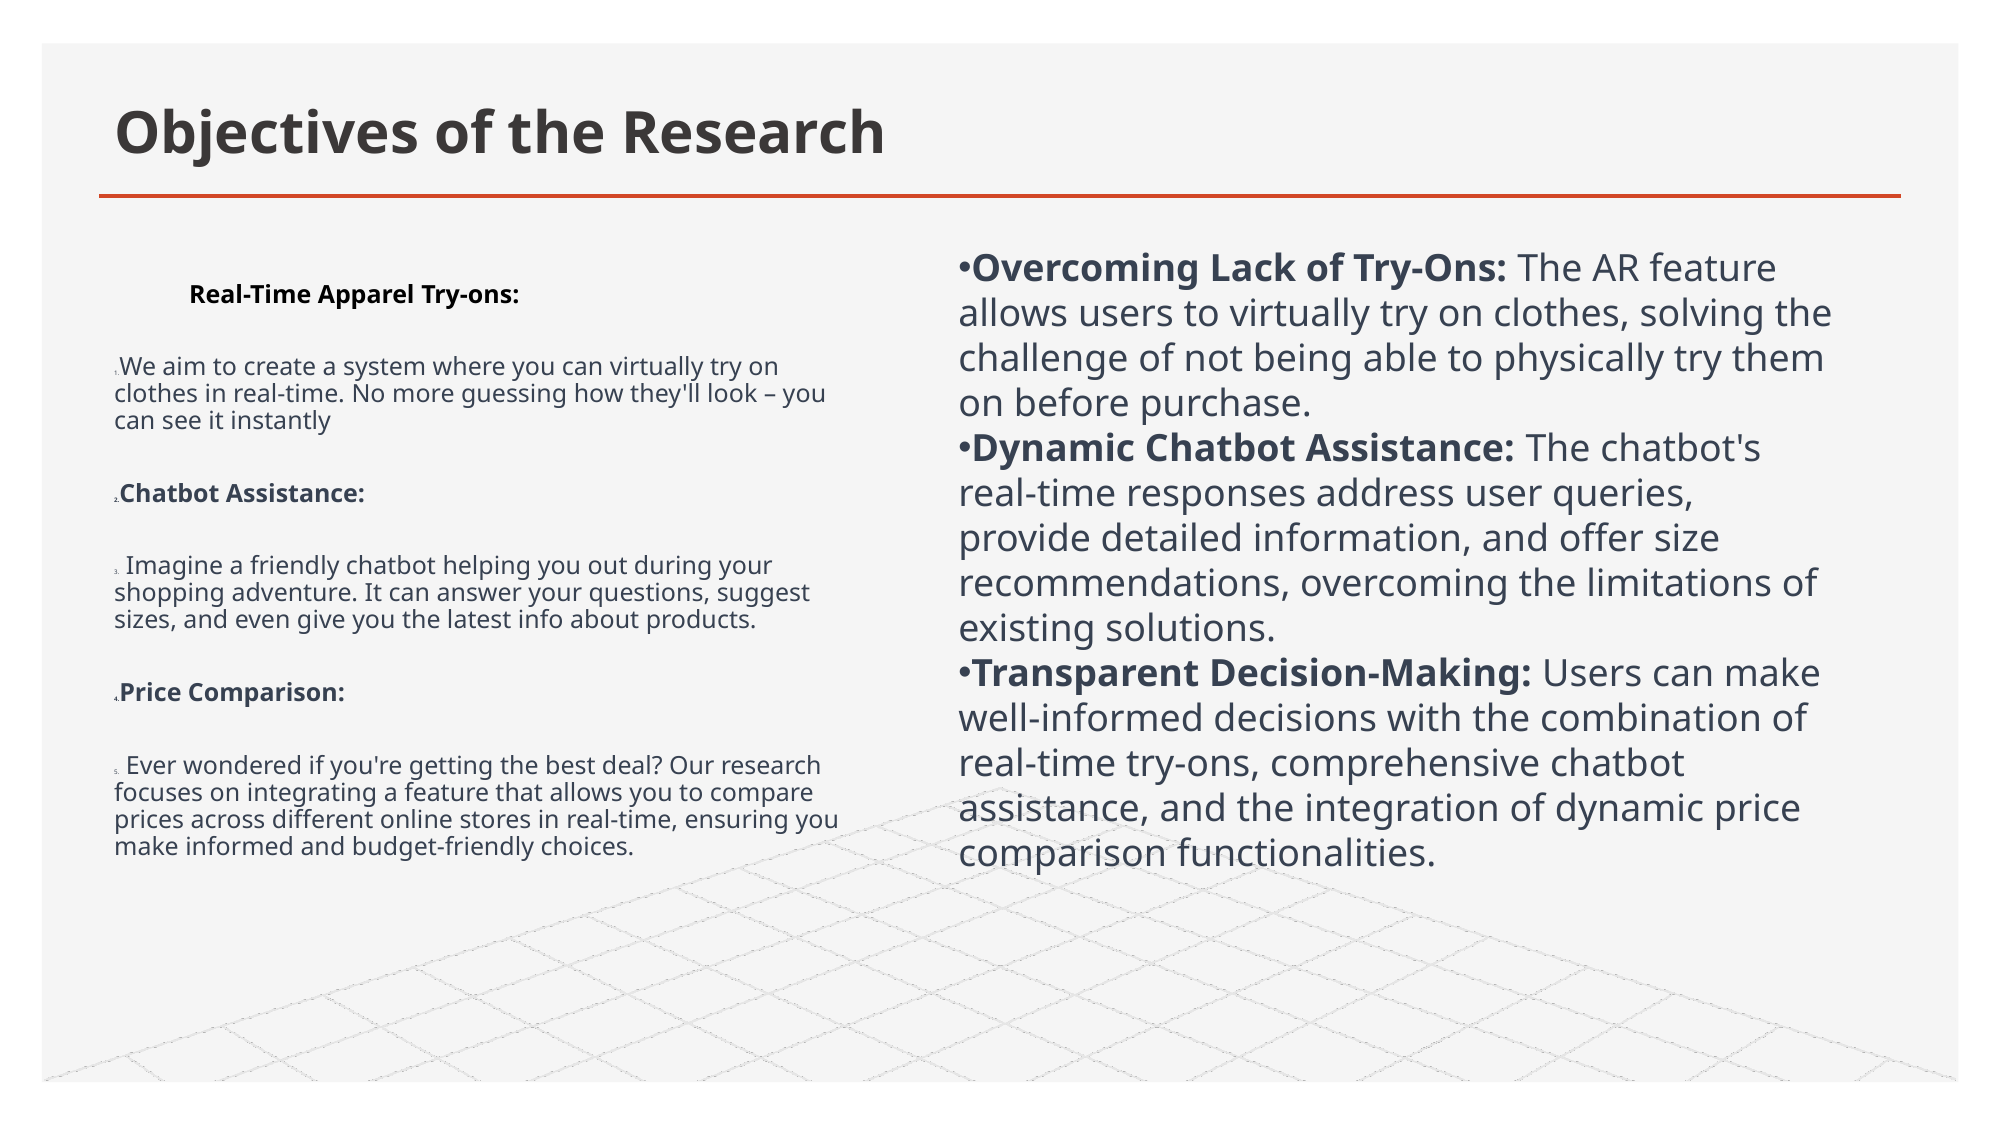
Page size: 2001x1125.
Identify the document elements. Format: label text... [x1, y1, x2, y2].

picture [44, 787, 1956, 1081]
title Objectives of the Research [99, 73, 1901, 197]
text_box Overcoming Lack of Try-Ons: The AR feature allows users to virtually try on clothes, solving the challenge of not being able to physically try them on before purchase. Dynamic Chatbot Assistance: The chatbot's real-time responses address user queries, provide detailed information, and offer size recommendations, overcoming the limitations of existing solutions. Transparent Decision-Making: Users can make well-informed decisions with the combination of real-time try-ons, comprehensive chatbot assistance, and the integration of dynamic price comparison functionalities. [943, 236, 1849, 882]
list Real-Time Apparel Try-ons: We aim to create a system where you can virtually try on clothes in real-time. No more guessing how they'll look – you can see it instantly Chatbot Assistance: Imagine a friendly chatbot helping you out during your shopping adventure. It can answer your questions, suggest sizes, and even give you the latest info about products. Price Comparison: Ever wondered if you're getting the best deal? Our research focuses on integrating a feature that allows you to compare prices across different online stores in real-time, ensuring you make informed and budget-friendly choices. [99, 263, 873, 1052]
